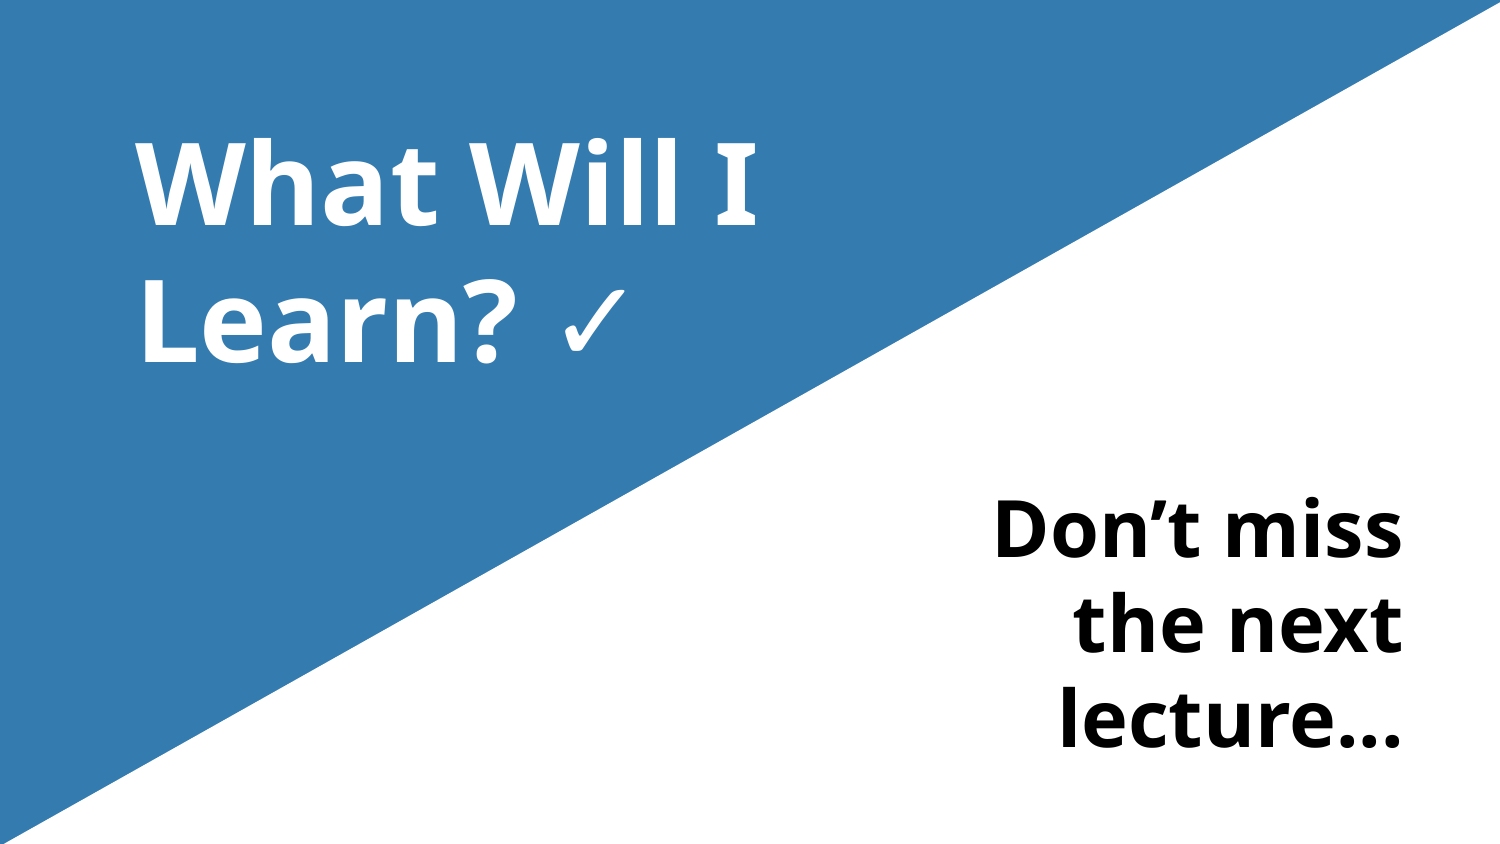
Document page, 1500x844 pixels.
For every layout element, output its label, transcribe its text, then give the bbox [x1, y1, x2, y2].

text_box [3, 2, 1500, 844]
title What Will I Learn? ✓ [119, 121, 831, 401]
title Don’t miss the next lecture... [851, 624, 1419, 778]
